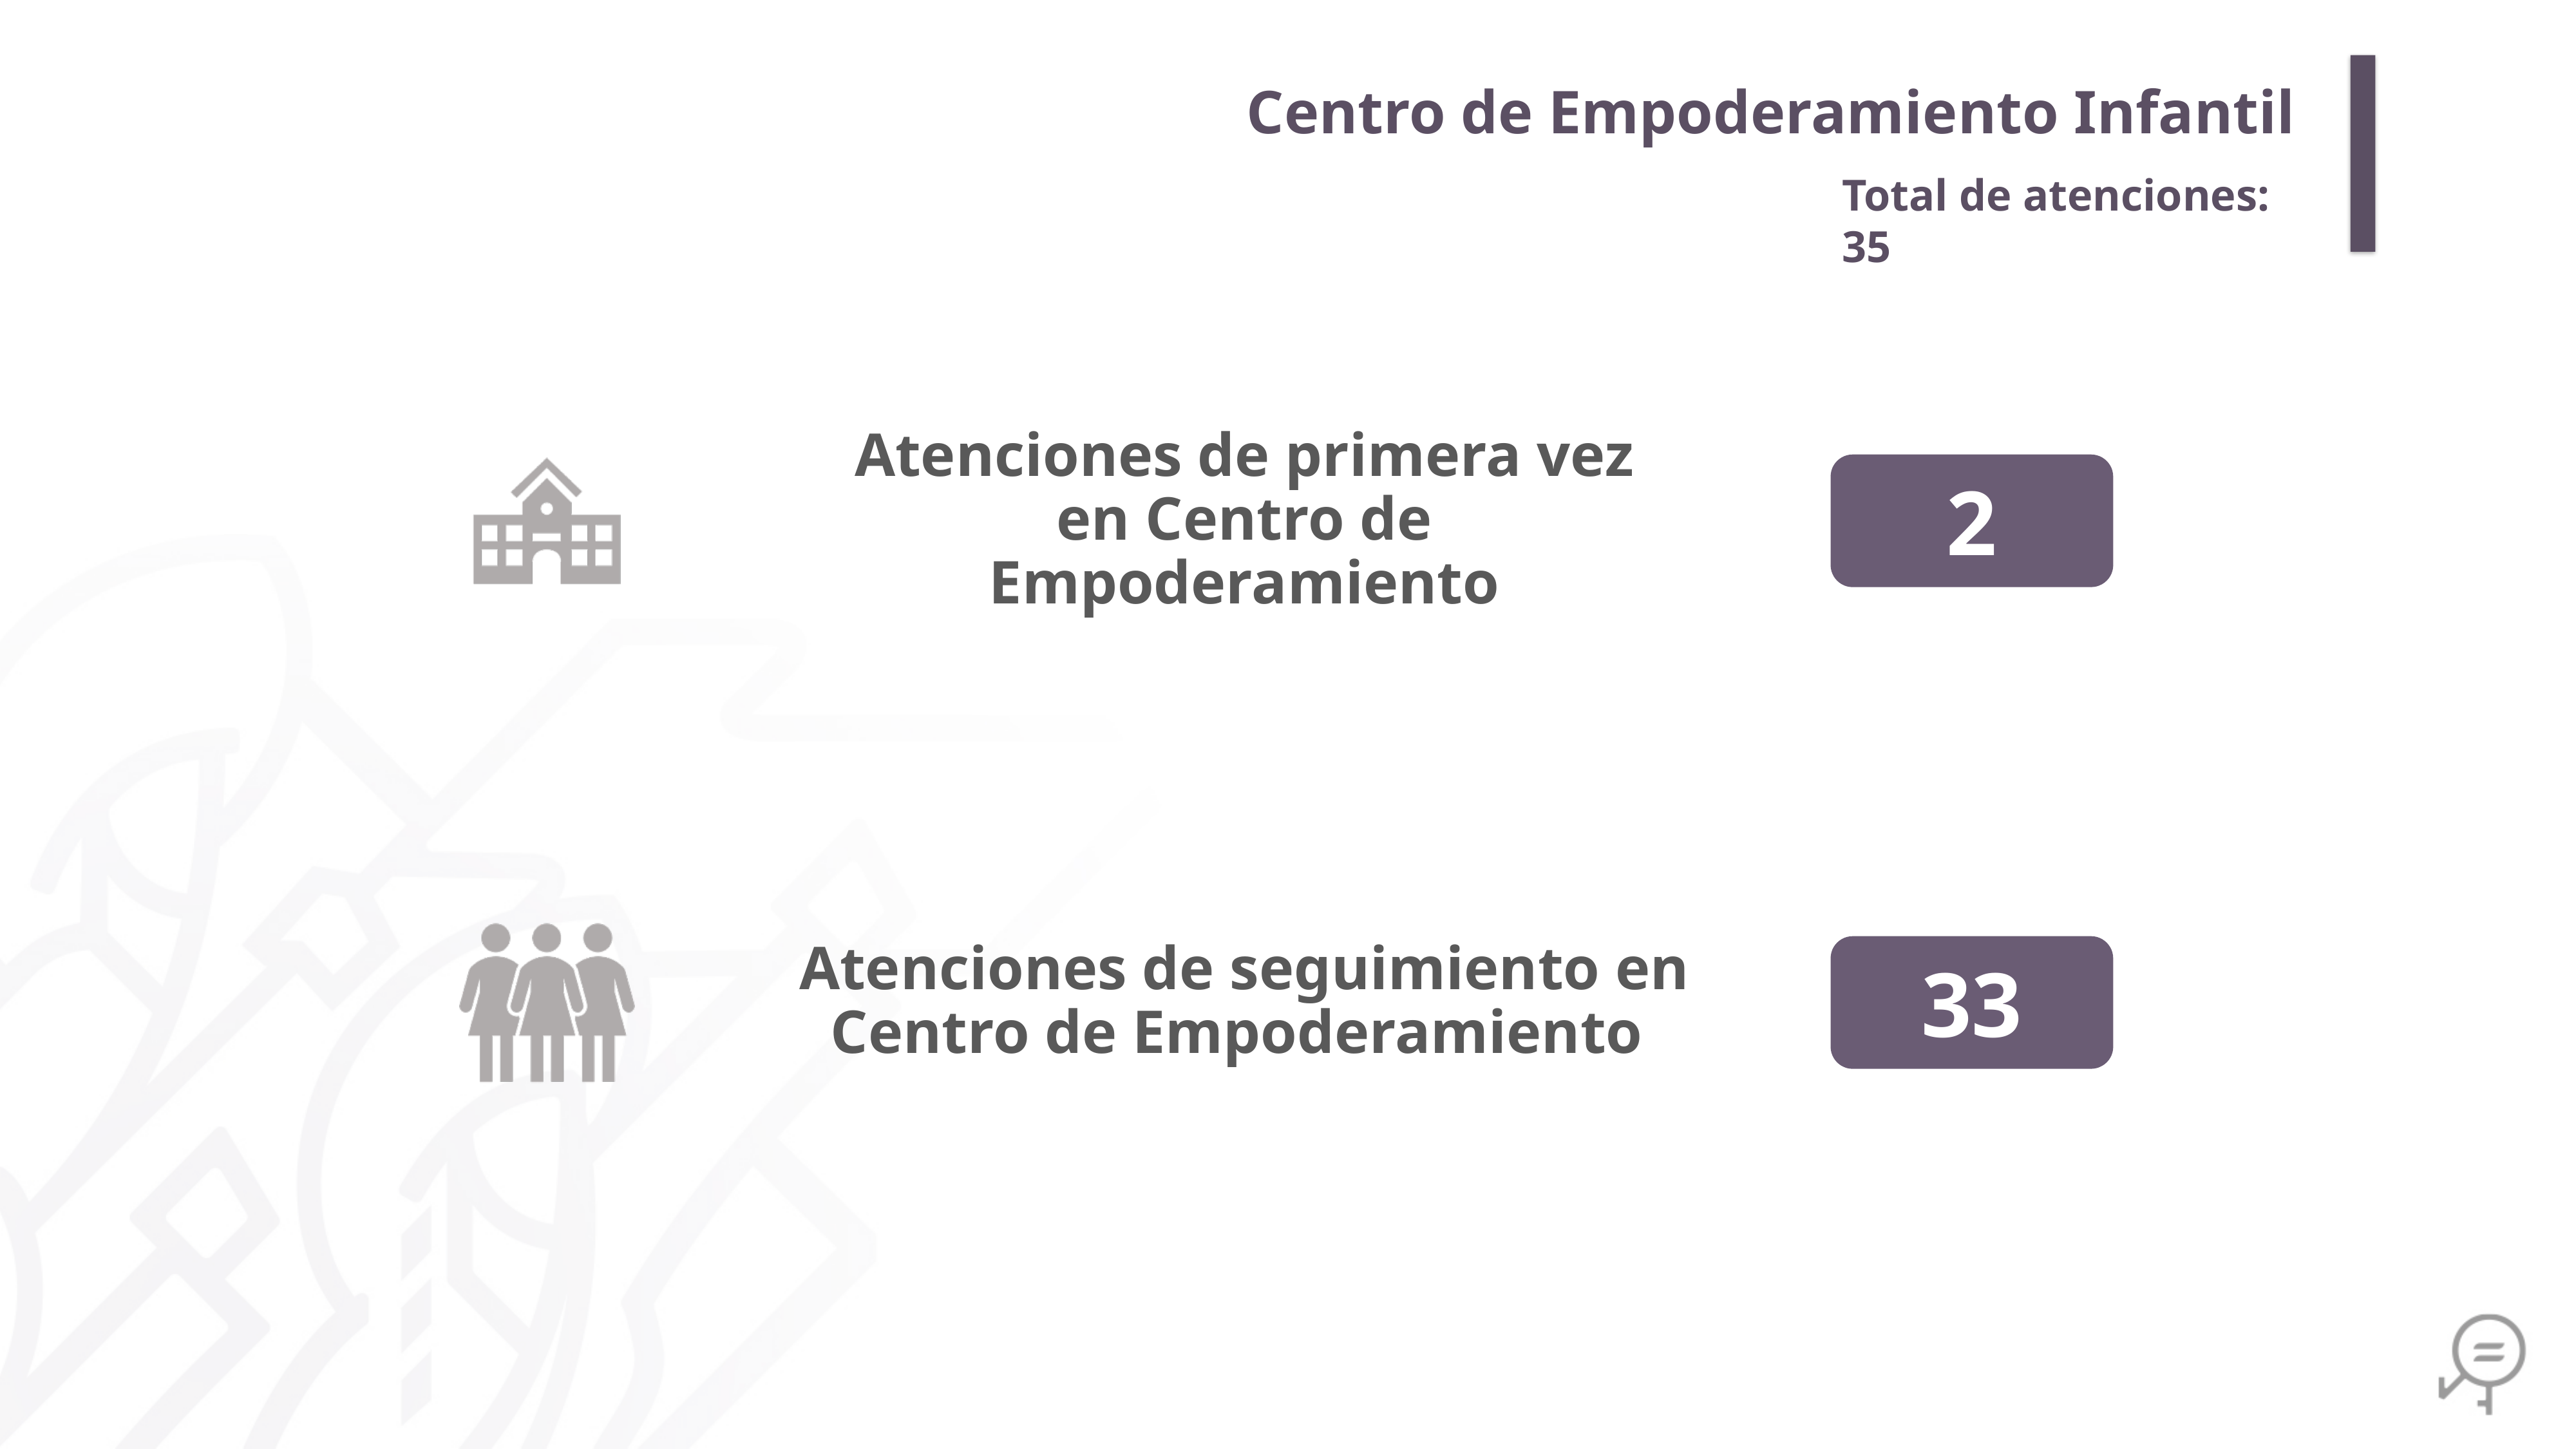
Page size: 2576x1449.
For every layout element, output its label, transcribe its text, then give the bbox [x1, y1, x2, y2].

text_box [2350, 55, 2376, 252]
text_box Atenciones de seguimiento en Centro de Empoderamiento [773, 936, 1716, 1069]
text_box Centro de Empoderamiento Infantil [353, 64, 2315, 164]
text_box 33 [1873, 943, 2071, 1060]
picture [449, 904, 645, 1101]
text_box [1830, 454, 2114, 587]
text_box 2 [1873, 462, 2071, 578]
text_box [1830, 936, 2114, 1069]
picture [449, 422, 645, 619]
text_box Total de atenciones: 35 [1832, 163, 2320, 276]
text_box Atenciones de primera vez en Centro de Empoderamiento [825, 454, 1664, 587]
